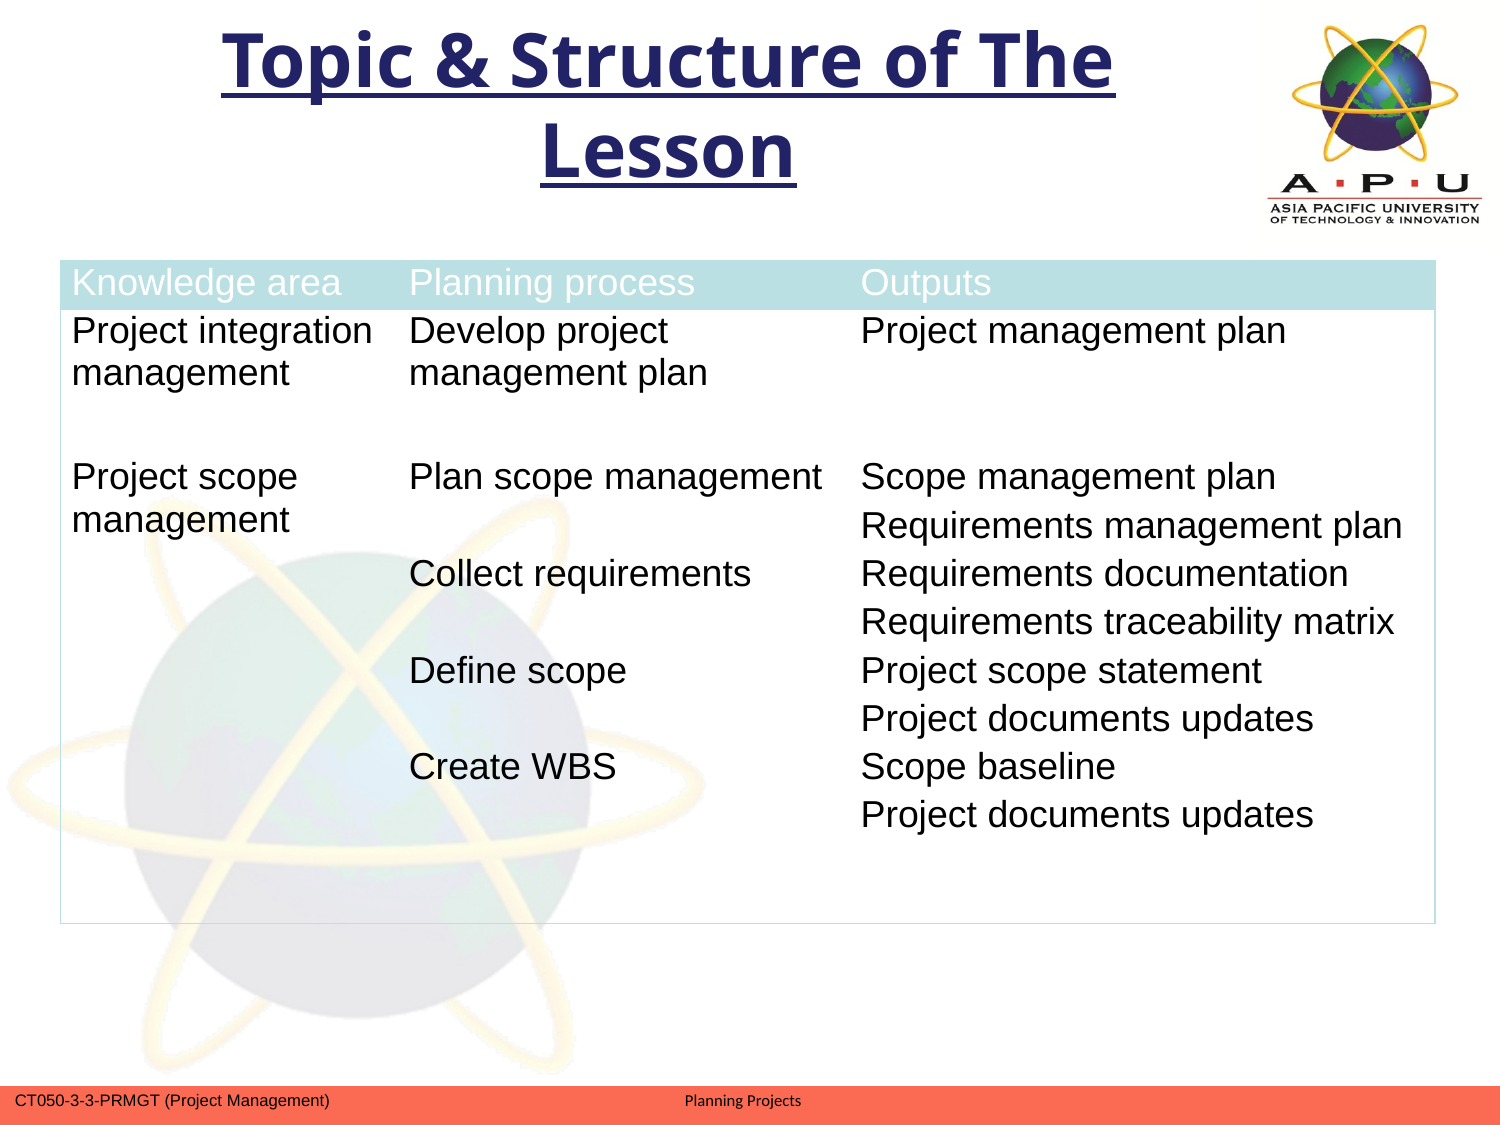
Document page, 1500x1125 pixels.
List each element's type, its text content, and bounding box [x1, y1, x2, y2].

table_cell Develop project management plan [398, 310, 849, 456]
table_cell Scope management plan Requirements management plan Requirements documentation Requirements traceability matrix Project scope statement Project documents updates Scope baseline Project documents updates [849, 456, 1434, 923]
table_header Outputs [849, 262, 1434, 310]
picture [1251, 0, 1500, 249]
table_cell Project scope management [61, 456, 398, 923]
table_cell Project management plan [849, 310, 1434, 456]
table_cell Plan scope management Collect requirements Define scope Create WBS [398, 456, 849, 923]
table_header Knowledge area [61, 262, 398, 310]
table_header Planning process [398, 262, 849, 310]
table_cell Project integration management [61, 310, 398, 456]
title Topic & Structure of The Lesson [96, 0, 1241, 204]
